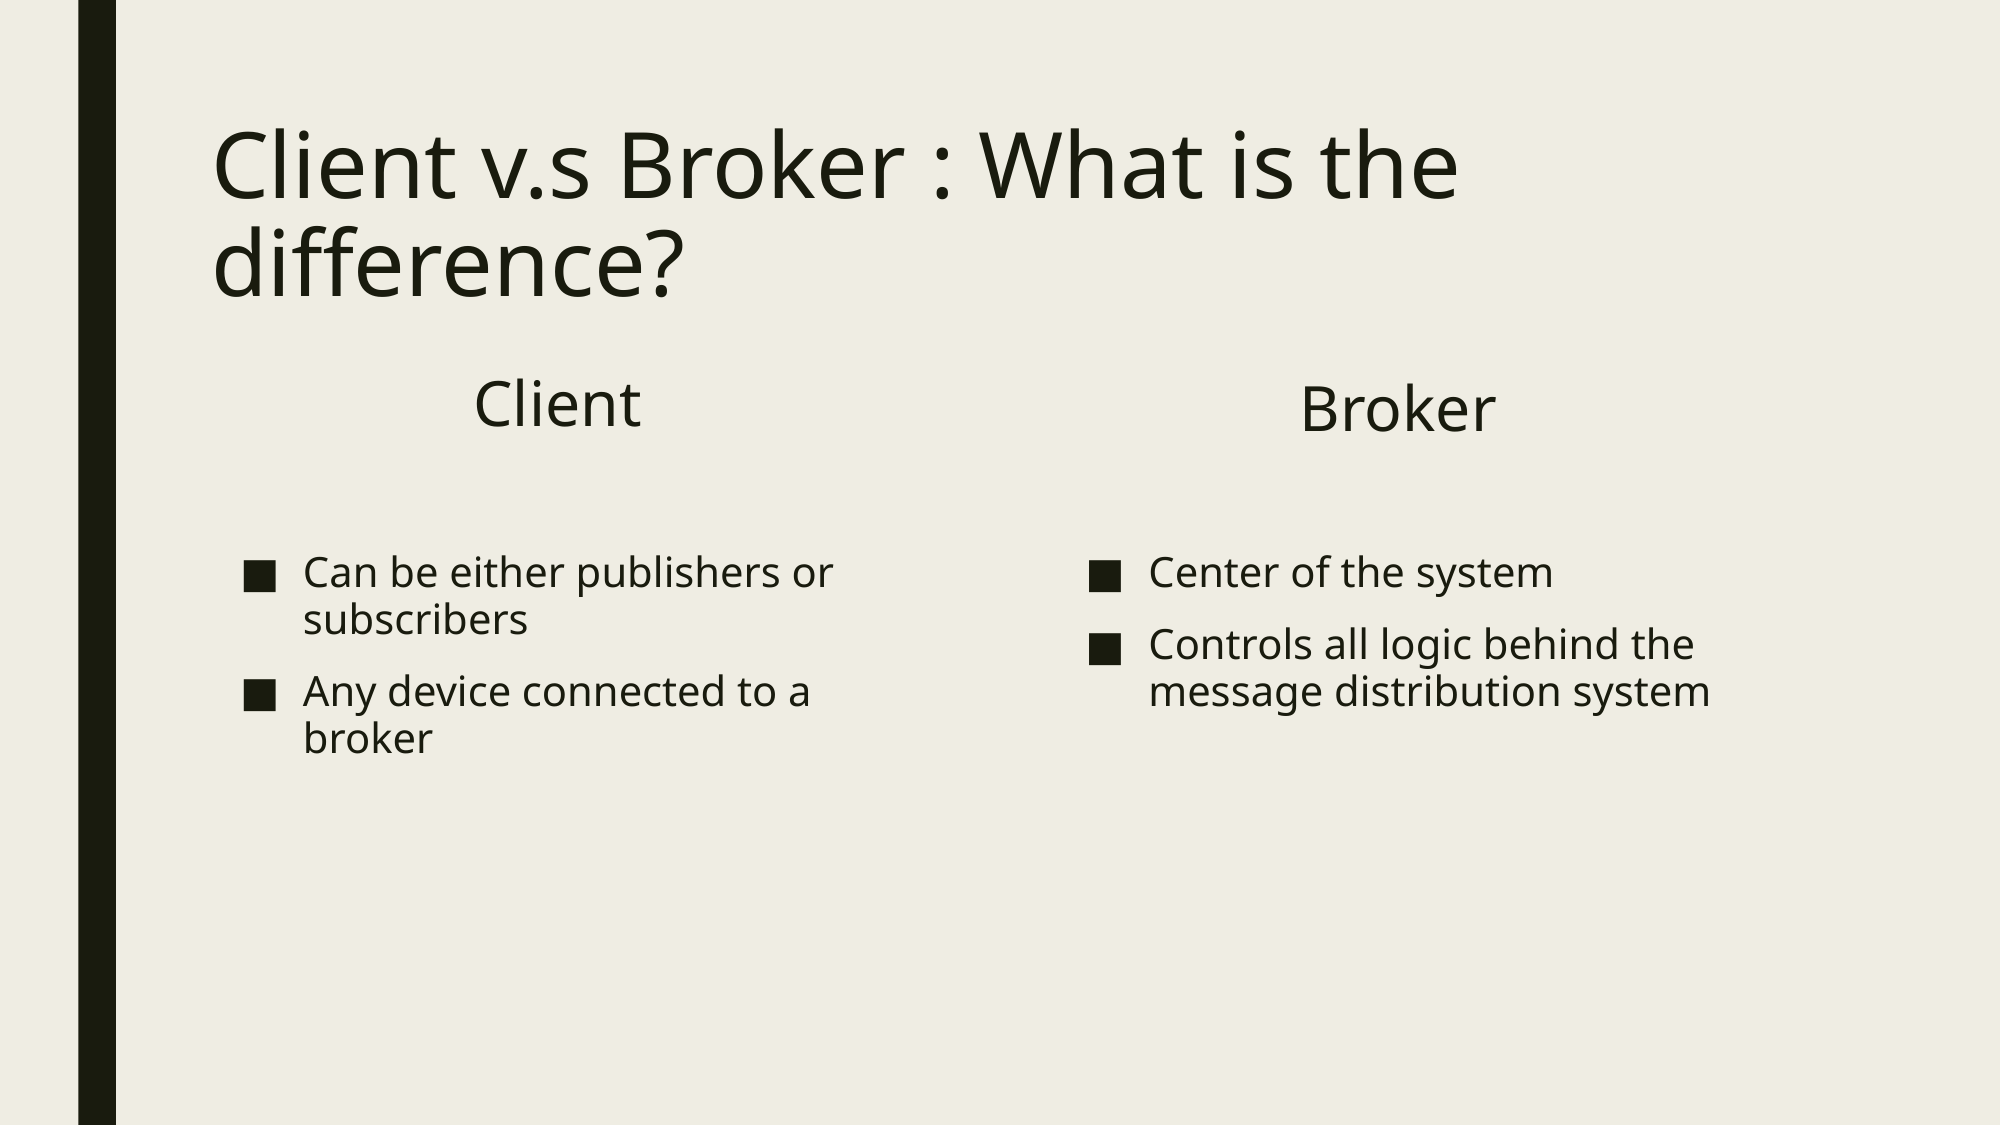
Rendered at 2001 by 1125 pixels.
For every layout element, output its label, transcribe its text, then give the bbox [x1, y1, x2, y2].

title Client v.s Broker : What is the difference? [195, 112, 1825, 357]
list Client [458, 311, 1188, 447]
list Center of the system Controls all logic behind the message distribution system [1070, 542, 1800, 963]
list Broker [1284, 316, 2000, 452]
list Can be either publishers or subscribers Any device connected to a broker [225, 542, 954, 963]
